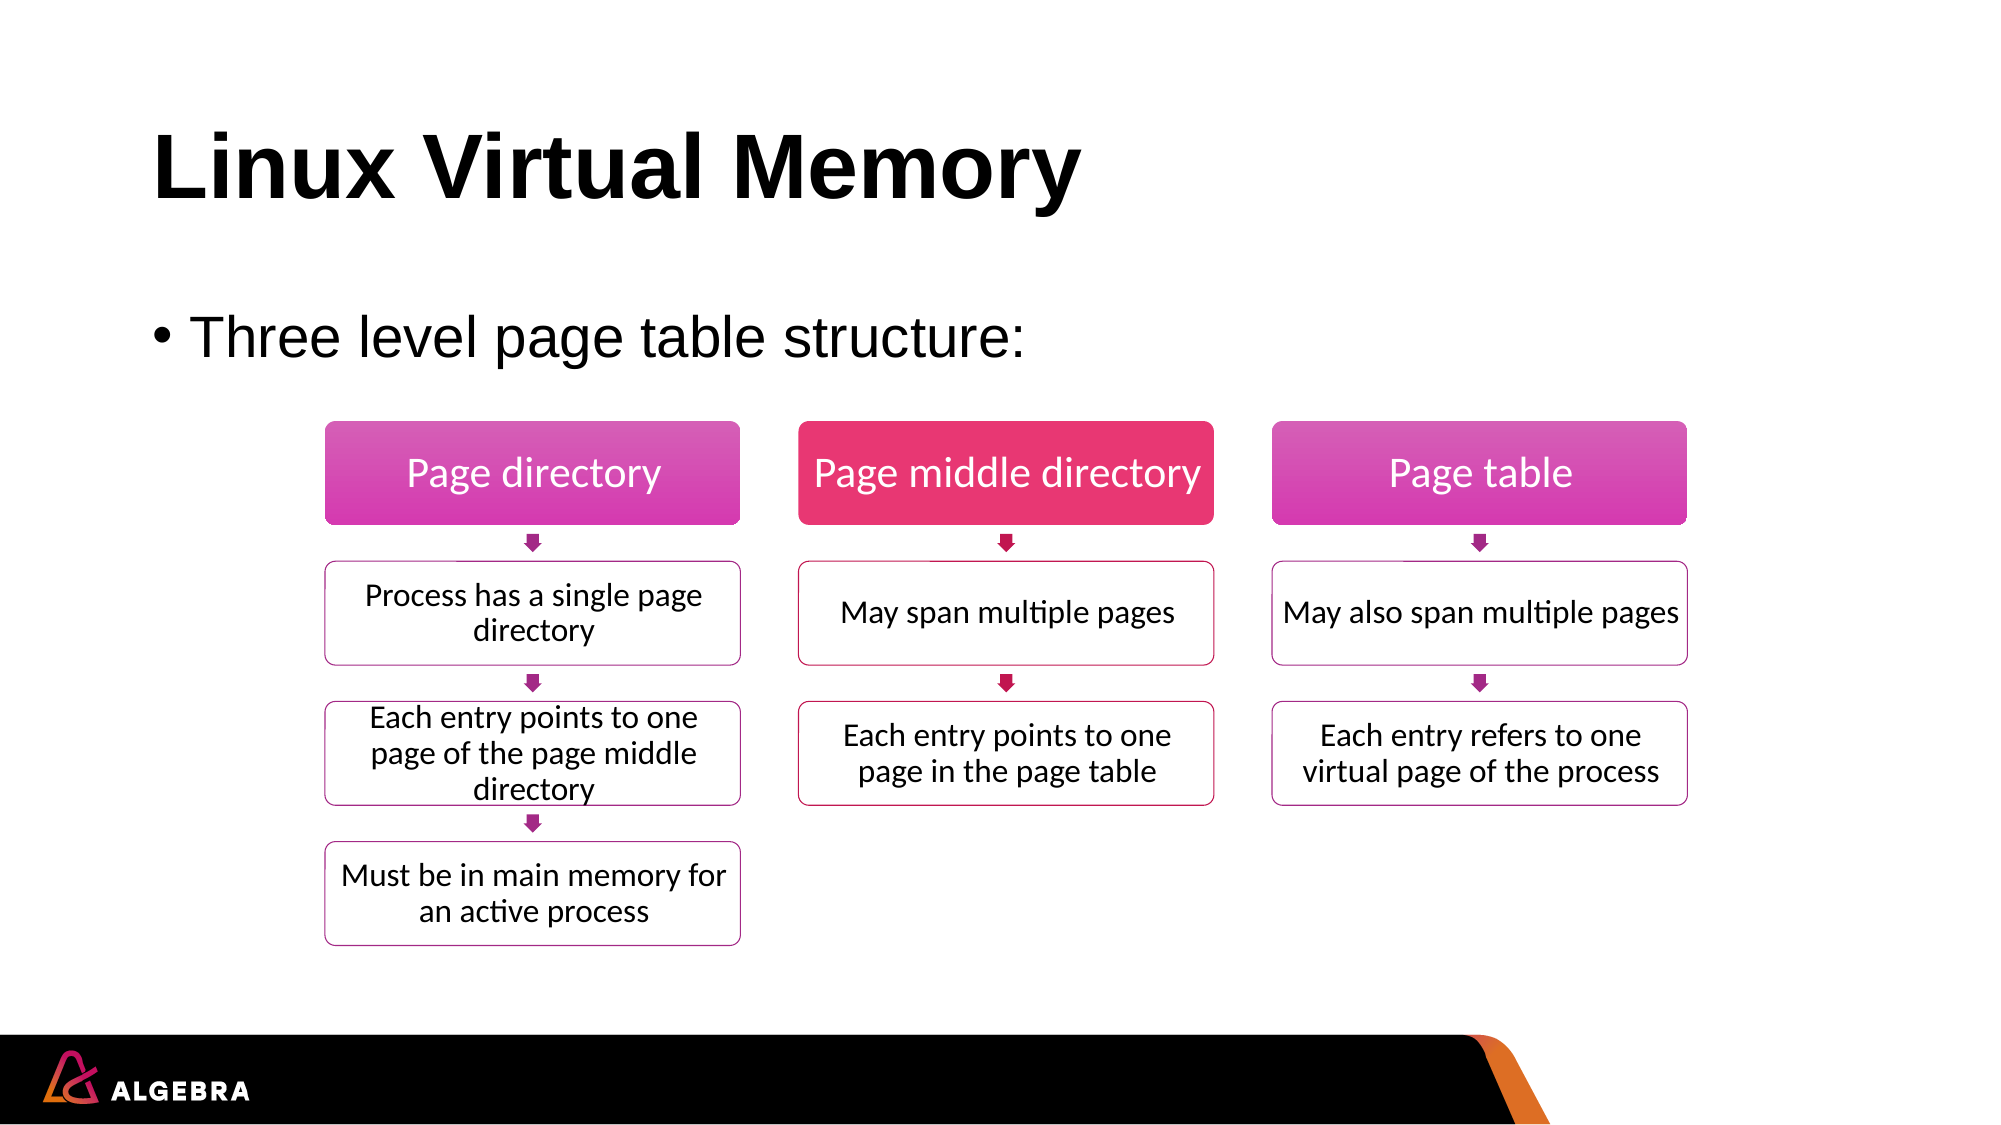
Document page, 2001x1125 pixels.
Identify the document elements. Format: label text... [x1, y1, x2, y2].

picture [0, 1034, 1733, 1125]
title Linux Virtual Memory [137, 59, 1863, 278]
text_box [324, 349, 1688, 1017]
list Three level page table structure: [137, 299, 1863, 1014]
